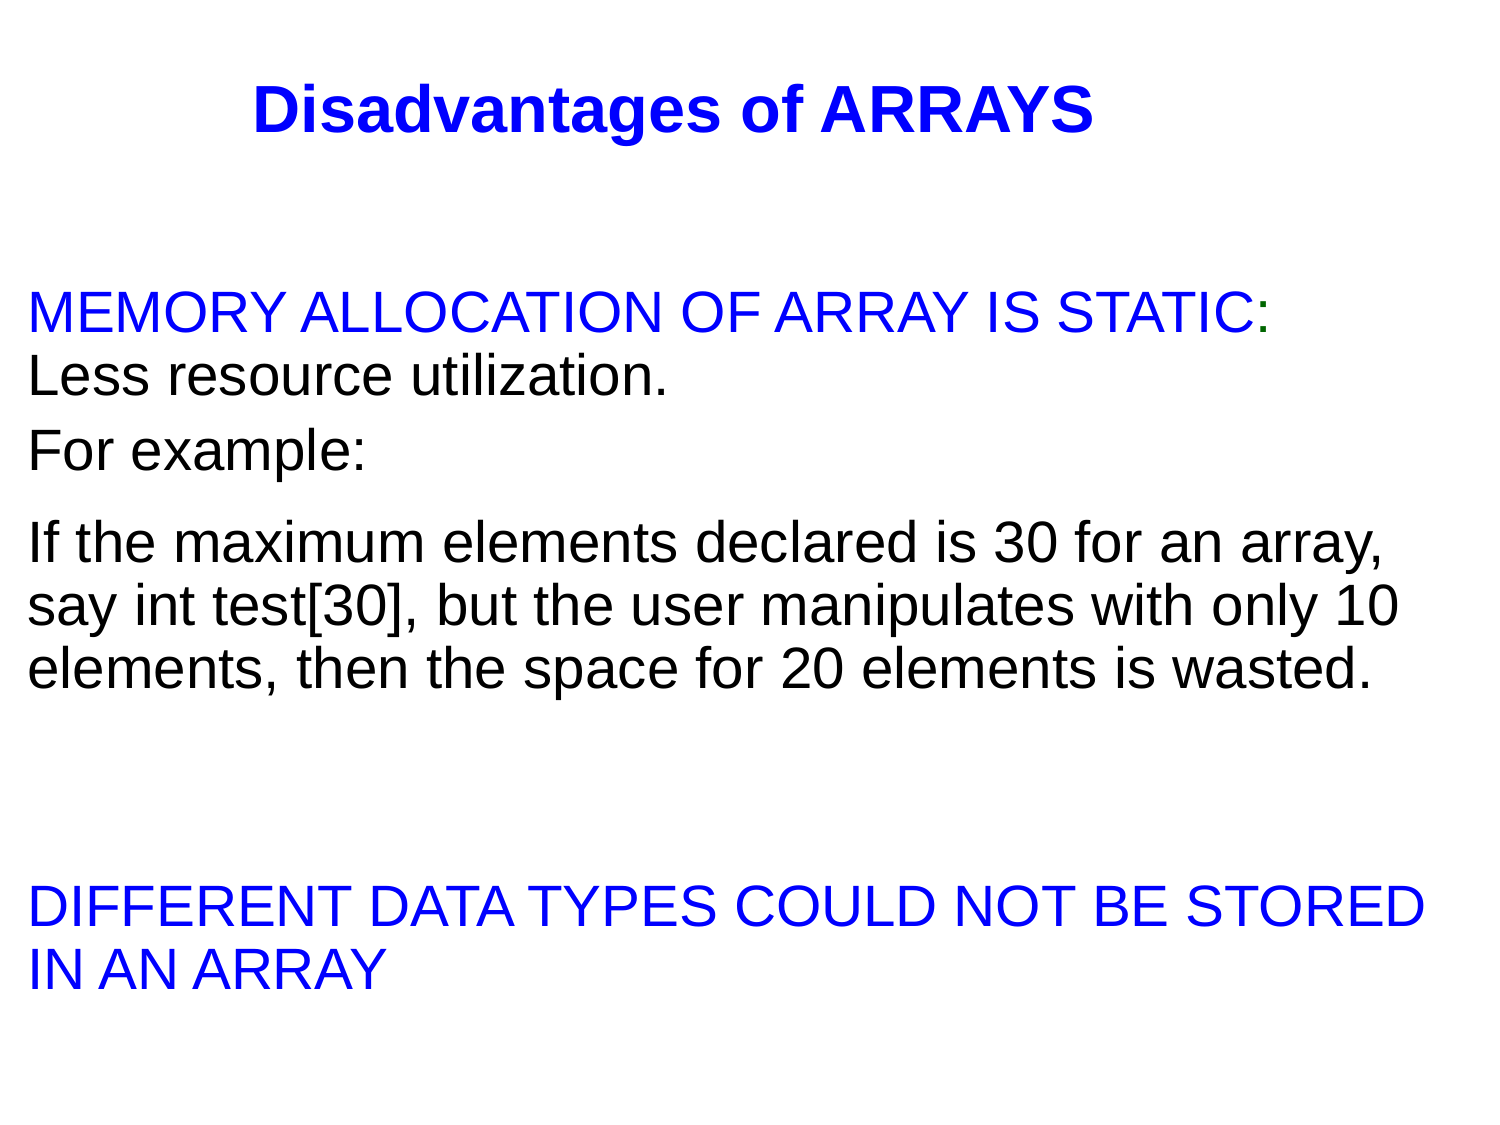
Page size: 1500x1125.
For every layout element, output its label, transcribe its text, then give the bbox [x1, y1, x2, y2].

text_box For example: If the maximum elements declared is 30 for an array, say int test[30], but the user manipulates with only 10 elements, then the space for 20 elements is wasted. [12, 412, 1500, 801]
text_box DIFFERENT DATA TYPES COULD NOT BE STORED IN AN ARRAY [12, 869, 1488, 1010]
list MEMORY ALLOCATION OF ARRAY IS STATIC: Less resource utilization. [12, 274, 1426, 412]
title Disadvantages of ARRAYS [237, 24, 1276, 188]
